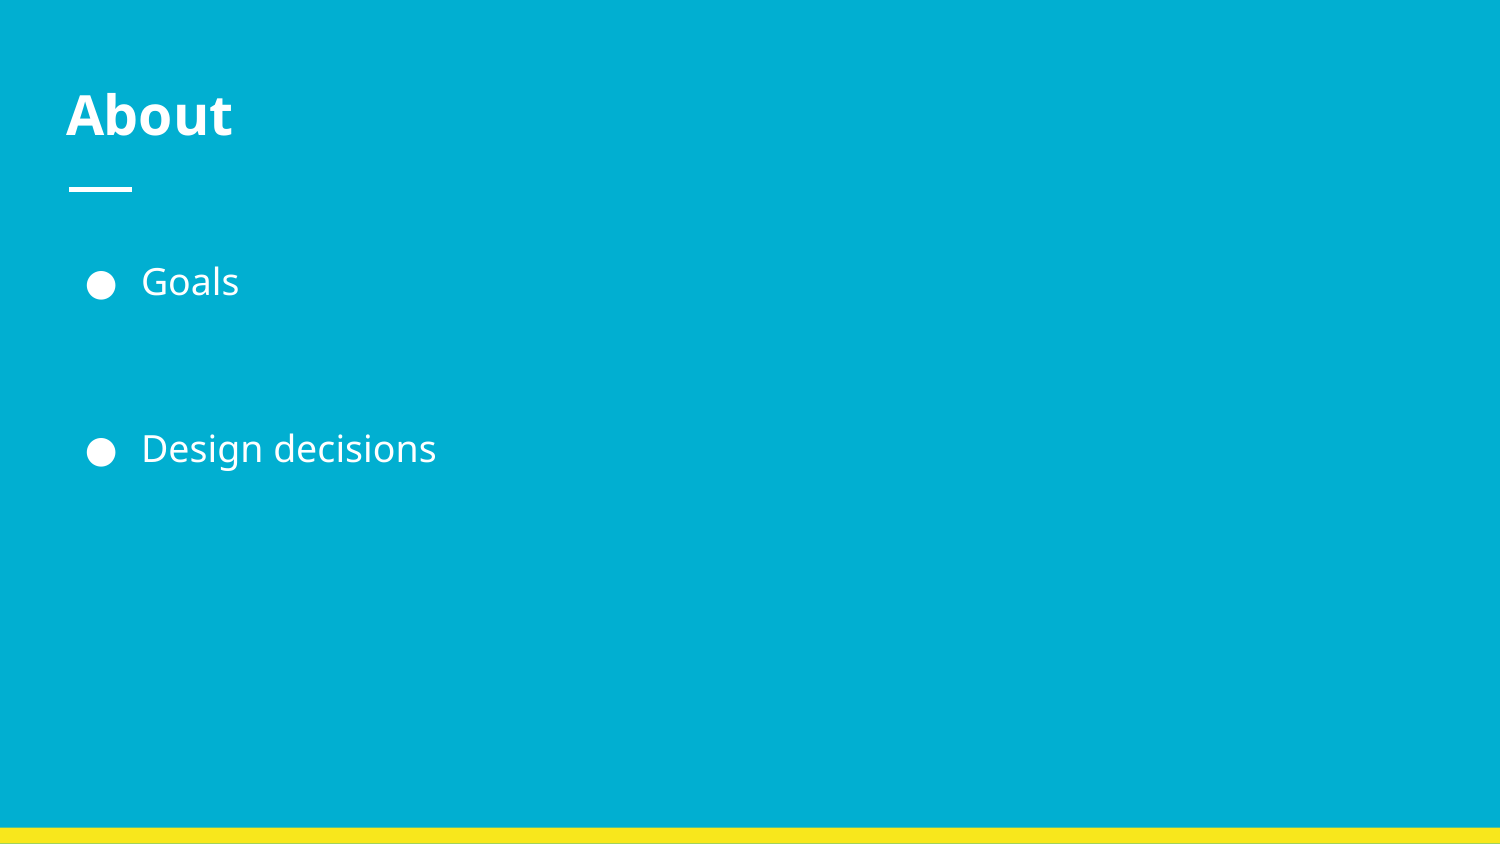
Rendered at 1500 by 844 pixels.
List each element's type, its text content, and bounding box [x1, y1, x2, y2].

title About [51, 61, 1449, 167]
list Goals Design decisions [51, 232, 1449, 750]
